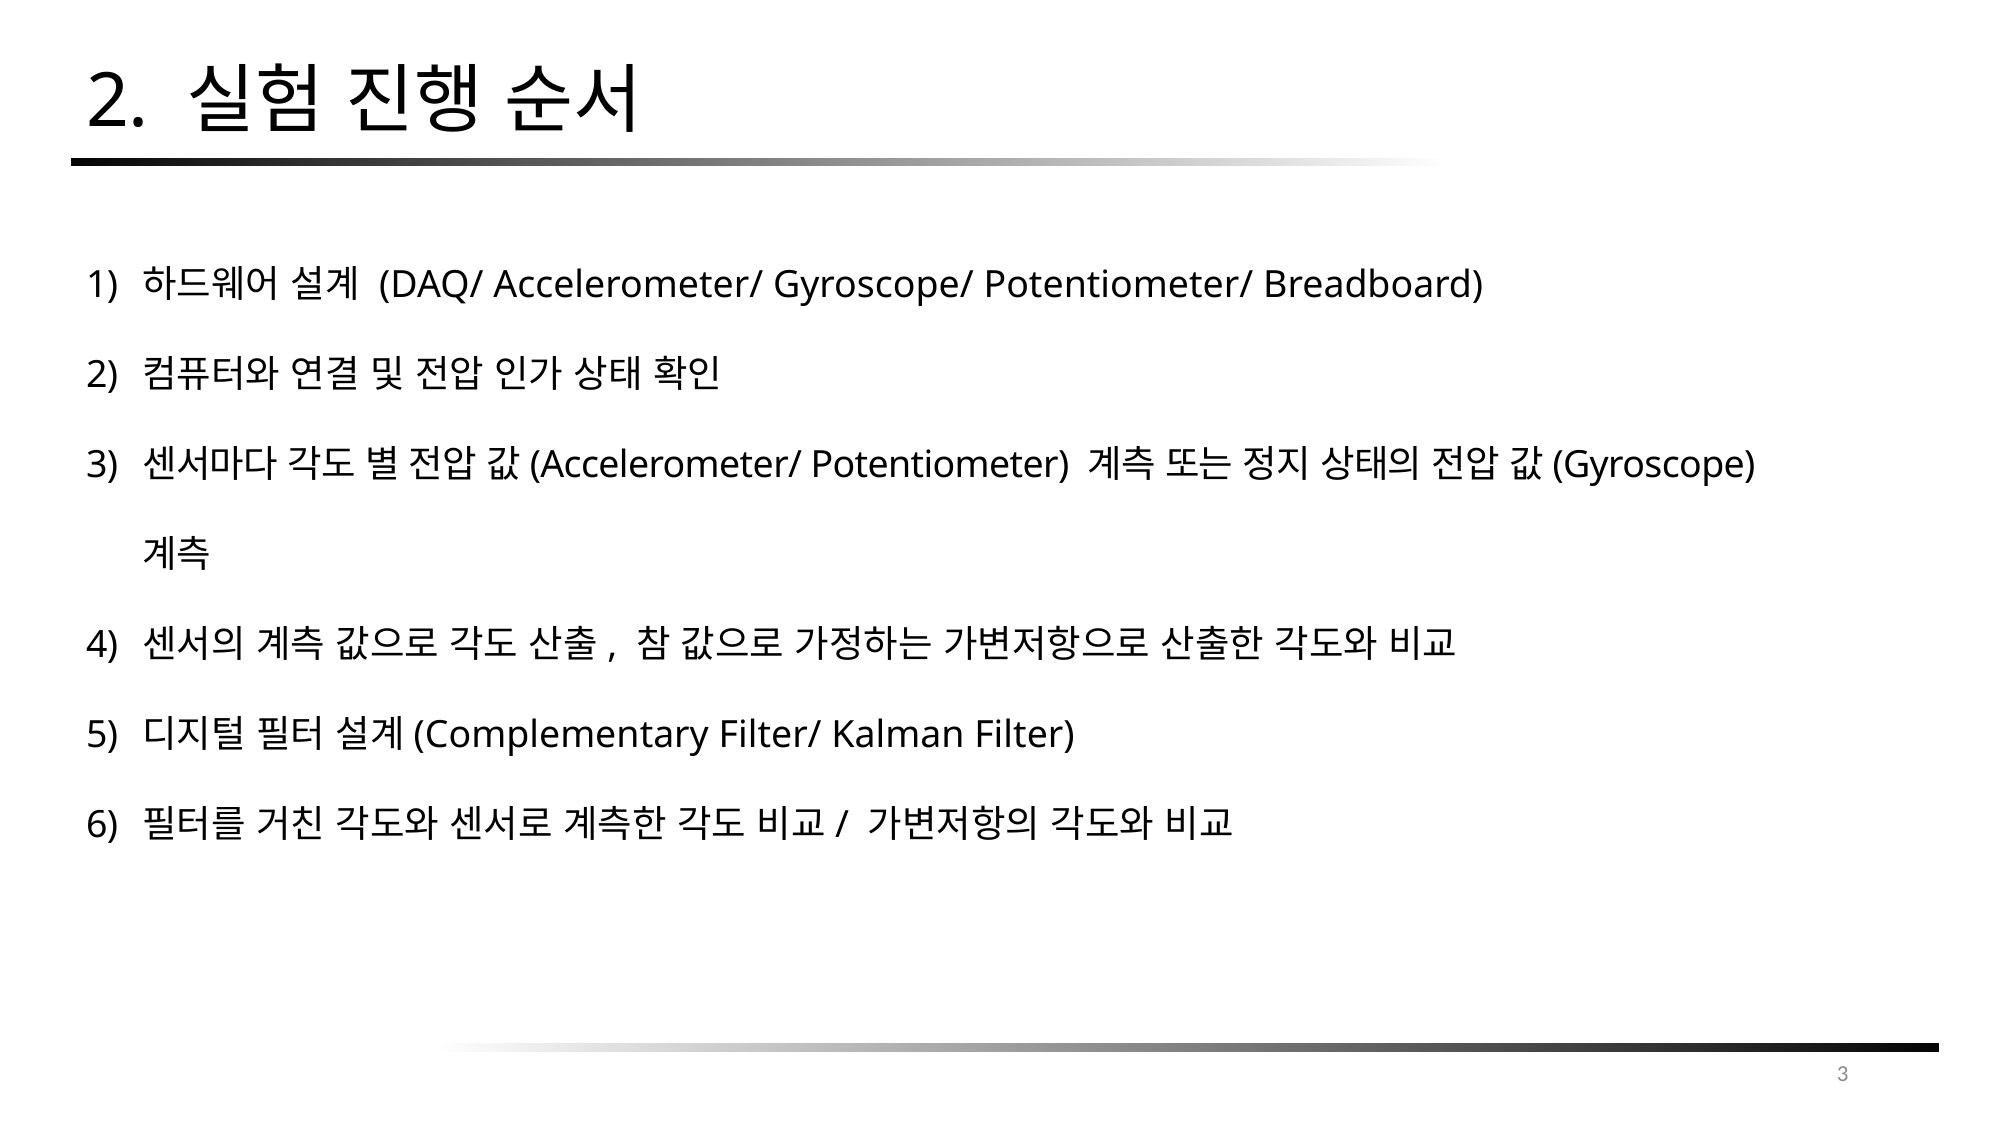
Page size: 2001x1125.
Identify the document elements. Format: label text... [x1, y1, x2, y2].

text_box 하드웨어 설계 (DAQ/ Accelerometer/ Gyroscope/ Potentiometer/ Breadboard) 컴퓨터와 연결 및 전압 인가 상태 확인 센서마다 각도 별 전압 값(Accelerometer/ Potentiometer) 계측 또는 정지 상태의 전압 값(Gyroscope) 계측 센서의 계측 값으로 각도 산출, 참 값으로 가정하는 가변저항으로 산출한 각도와 비교 디지털 필터 설계(Complementary Filter/ Kalman Filter) 필터를 거친 각도와 센서로 계측한 각도 비교/ 가변저항의 각도와 비교 [70, 207, 1788, 1033]
title 2. 실험 진행 순서 [71, 58, 1678, 146]
slide_number 3 [1413, 1042, 1864, 1103]
text_box [128, 456, 1318, 562]
